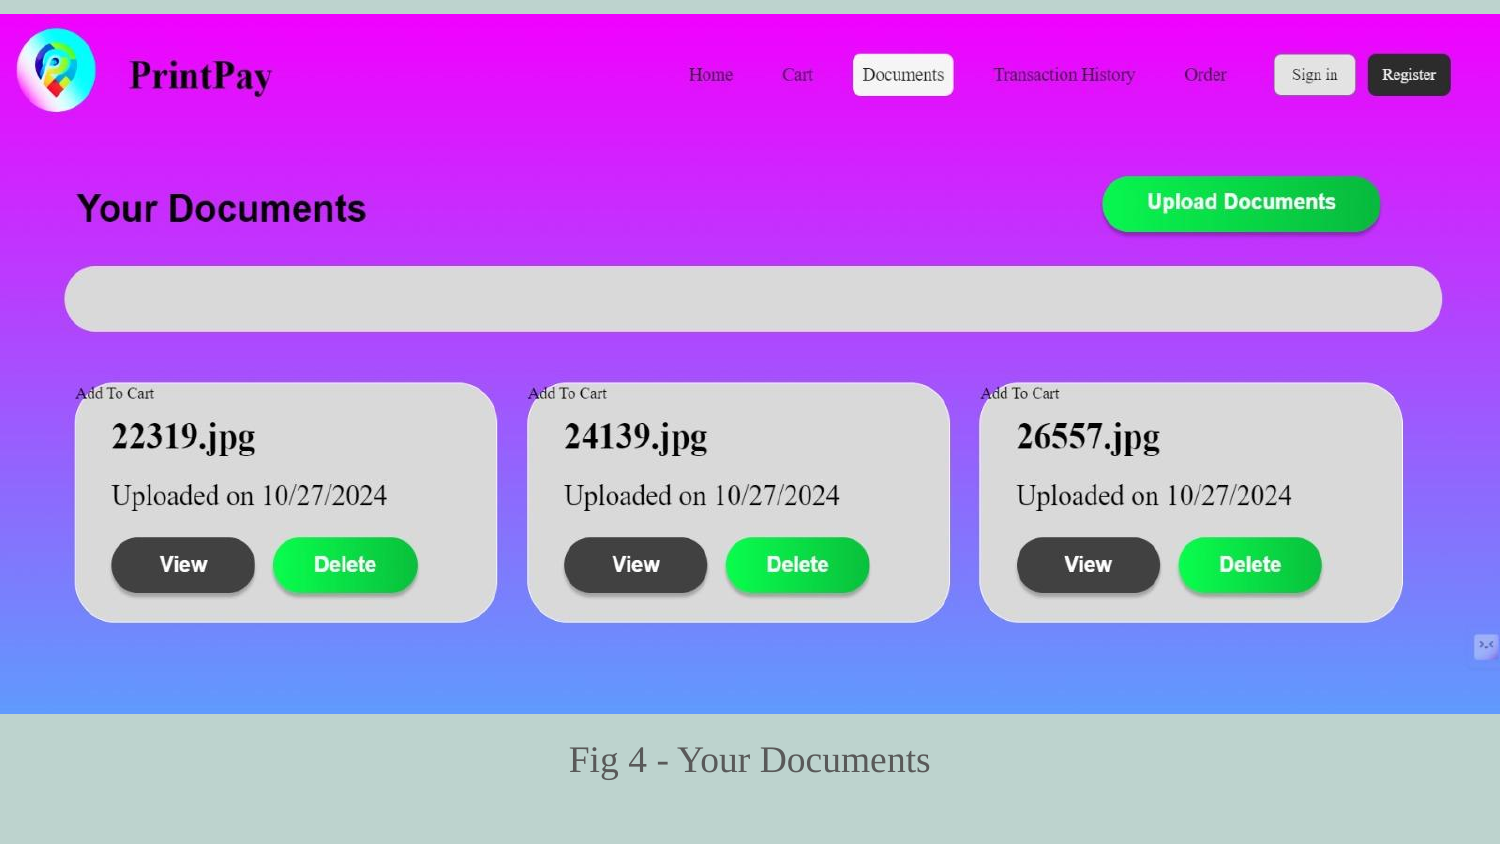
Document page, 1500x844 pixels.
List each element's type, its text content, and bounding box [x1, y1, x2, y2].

picture [0, 13, 1500, 714]
list Fig 4 - Your Documents [0, 720, 1500, 844]
